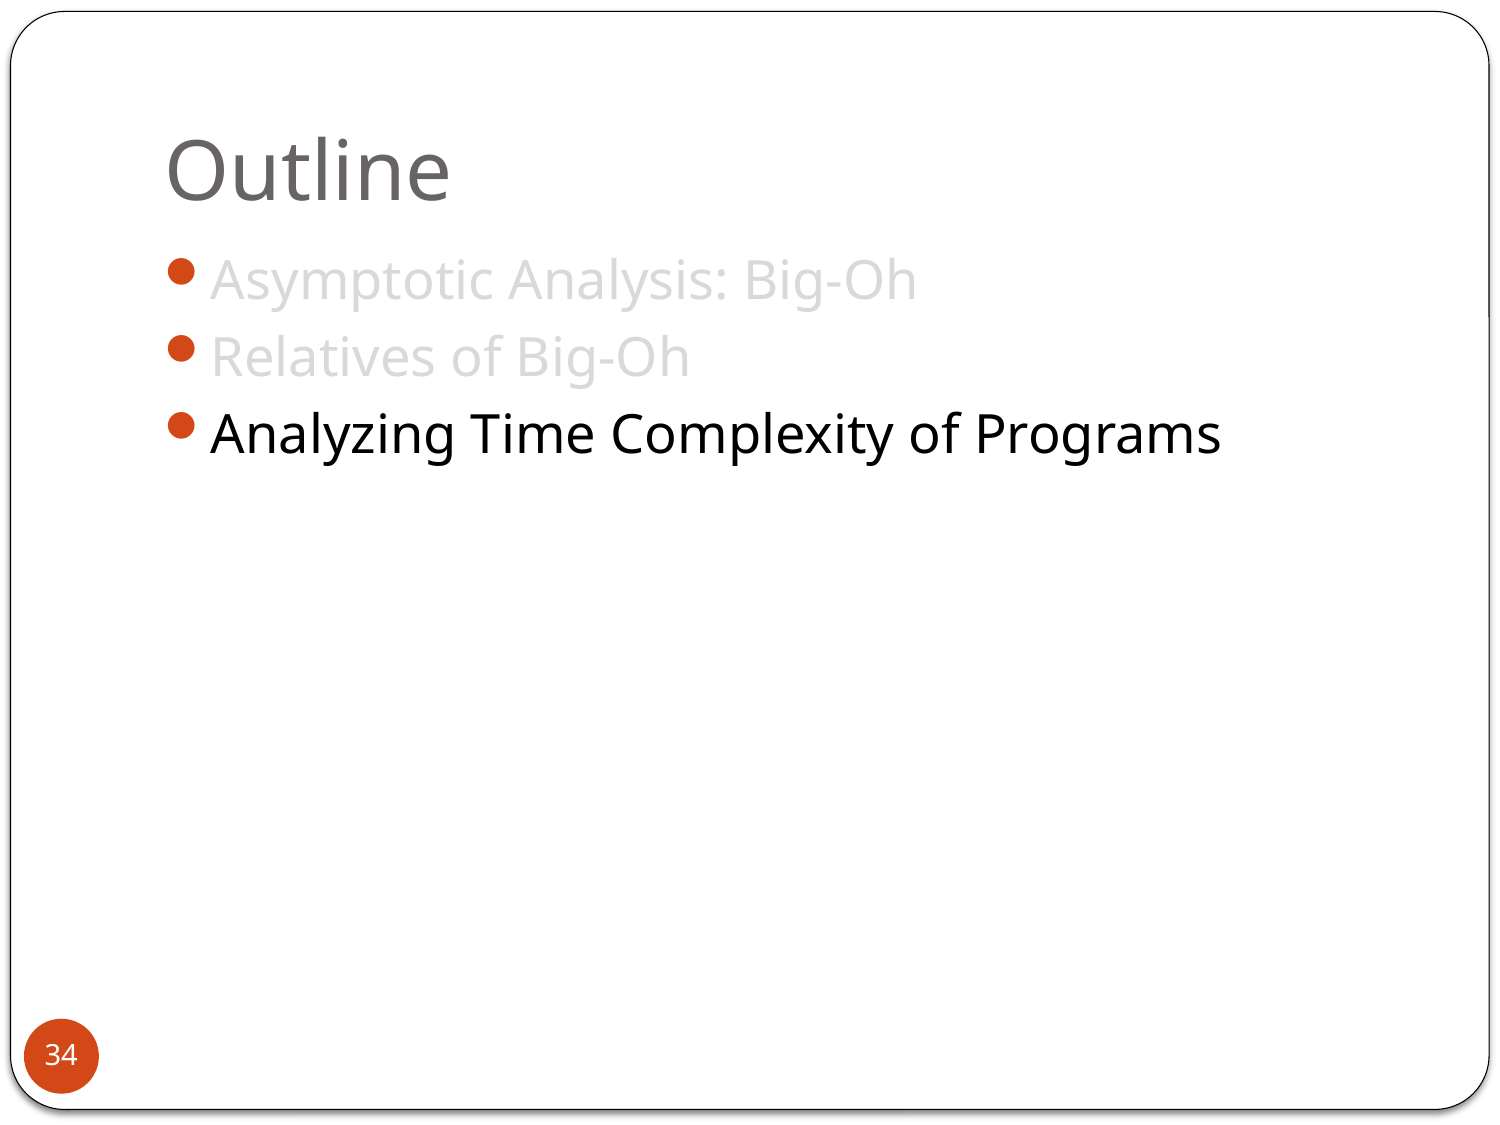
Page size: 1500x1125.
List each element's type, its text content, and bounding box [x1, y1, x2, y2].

list Asymptotic Analysis: Big-Oh Relatives of Big-Oh Analyzing Time Complexity of Programs [150, 237, 1425, 988]
title Outline [150, 45, 1425, 233]
slide_number 34 [23, 1018, 99, 1094]
